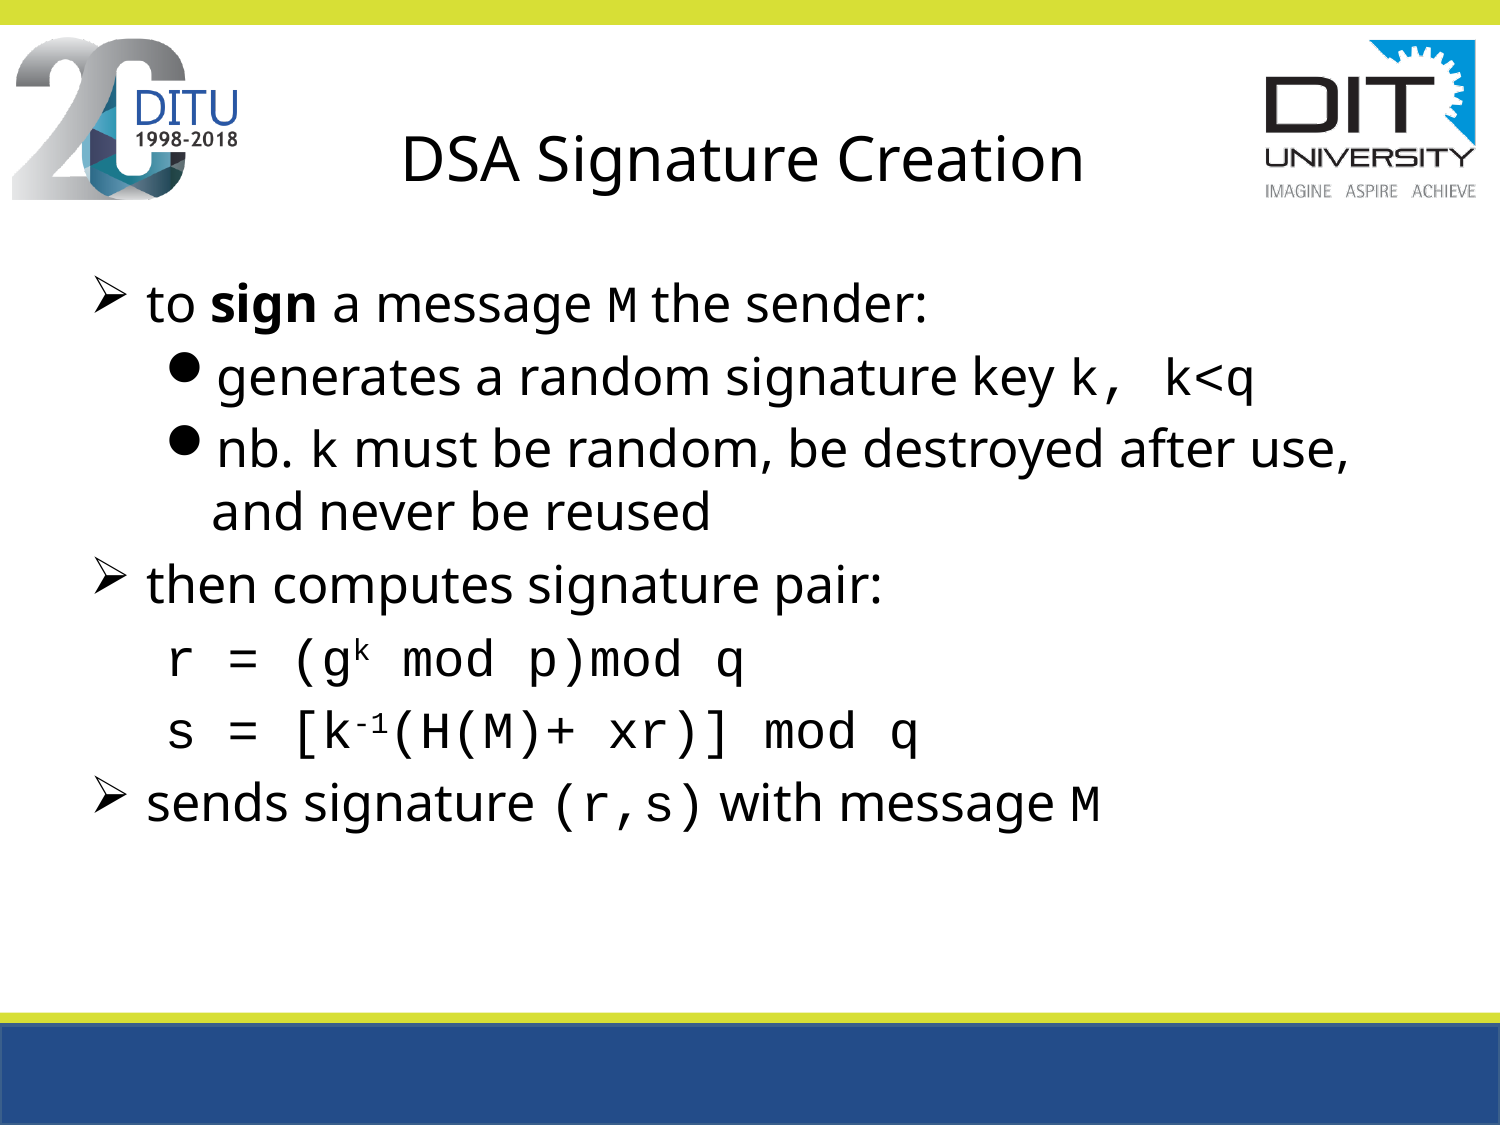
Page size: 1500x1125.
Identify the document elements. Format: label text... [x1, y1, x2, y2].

picture [12, 37, 237, 200]
list to sign a message M the sender: generates a random signature key k, k<q nb. k must be random, be destroyed after use, and never be reused then computes signature pair: r = (gk mod p)mod q s = [k-1(H(M)+ xr)] mod q sends signature (r,s) with message M [75, 262, 1425, 1005]
title DSA Signature Creation [249, 62, 1238, 250]
picture [1262, 37, 1478, 200]
